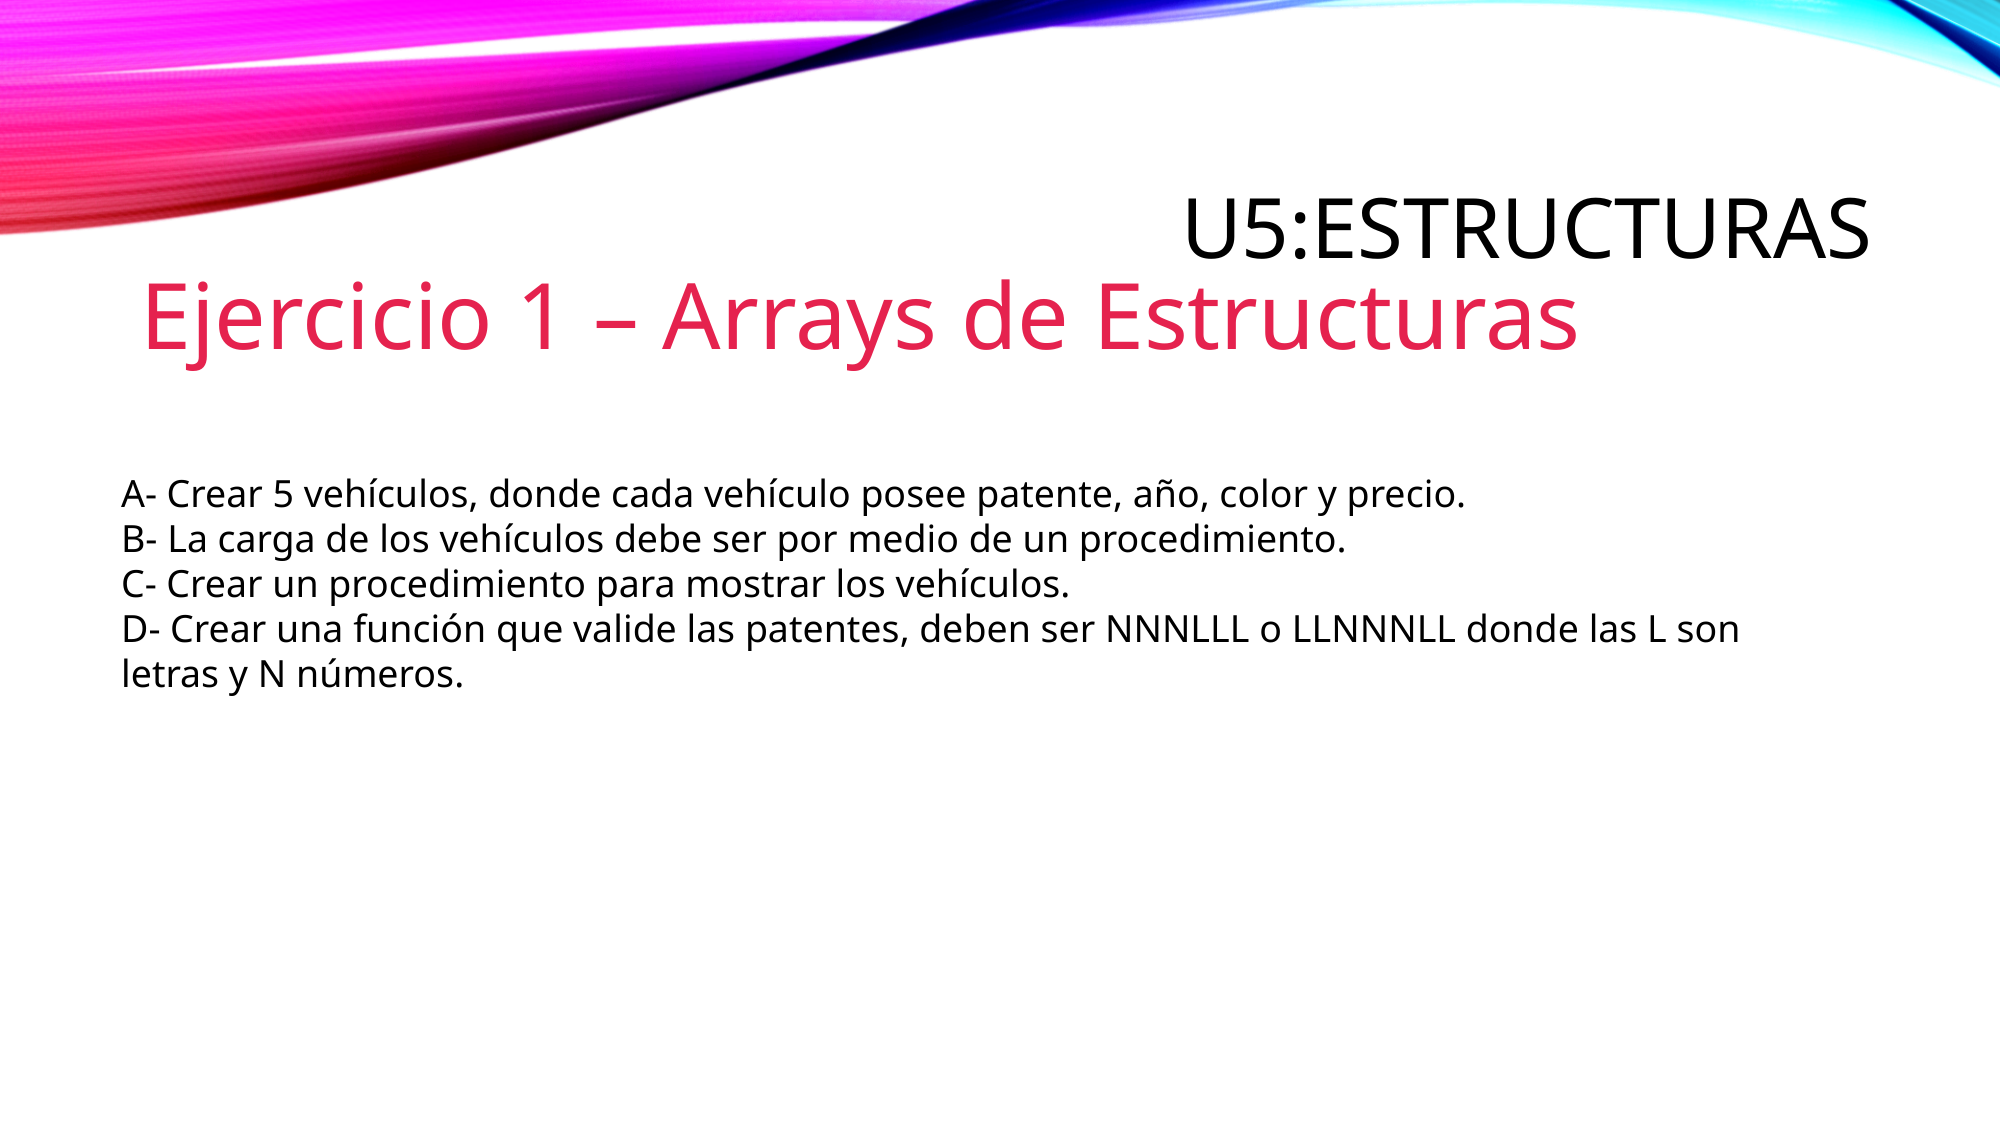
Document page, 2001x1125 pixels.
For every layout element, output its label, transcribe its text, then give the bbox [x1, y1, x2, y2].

picture [1890, 0, 2000, 75]
title U5:Estructuras [474, 125, 1888, 250]
text_box Ejercicio 1 – Arrays de Estructuras [125, 250, 1975, 376]
picture [0, 0, 2000, 237]
text_box A- Crear 5 vehículos, donde cada vehículo posee patente, año, color y precio. B- La carga de los vehículos debe ser por medio de un procedimiento. C- Crear un procedimiento para mostrar los vehículos. D- Crear una función que valide las patentes, deben ser NNNLLL o LLNNNLL donde las L son letras y N números. [106, 462, 1773, 748]
picture [1910, 0, 2000, 45]
